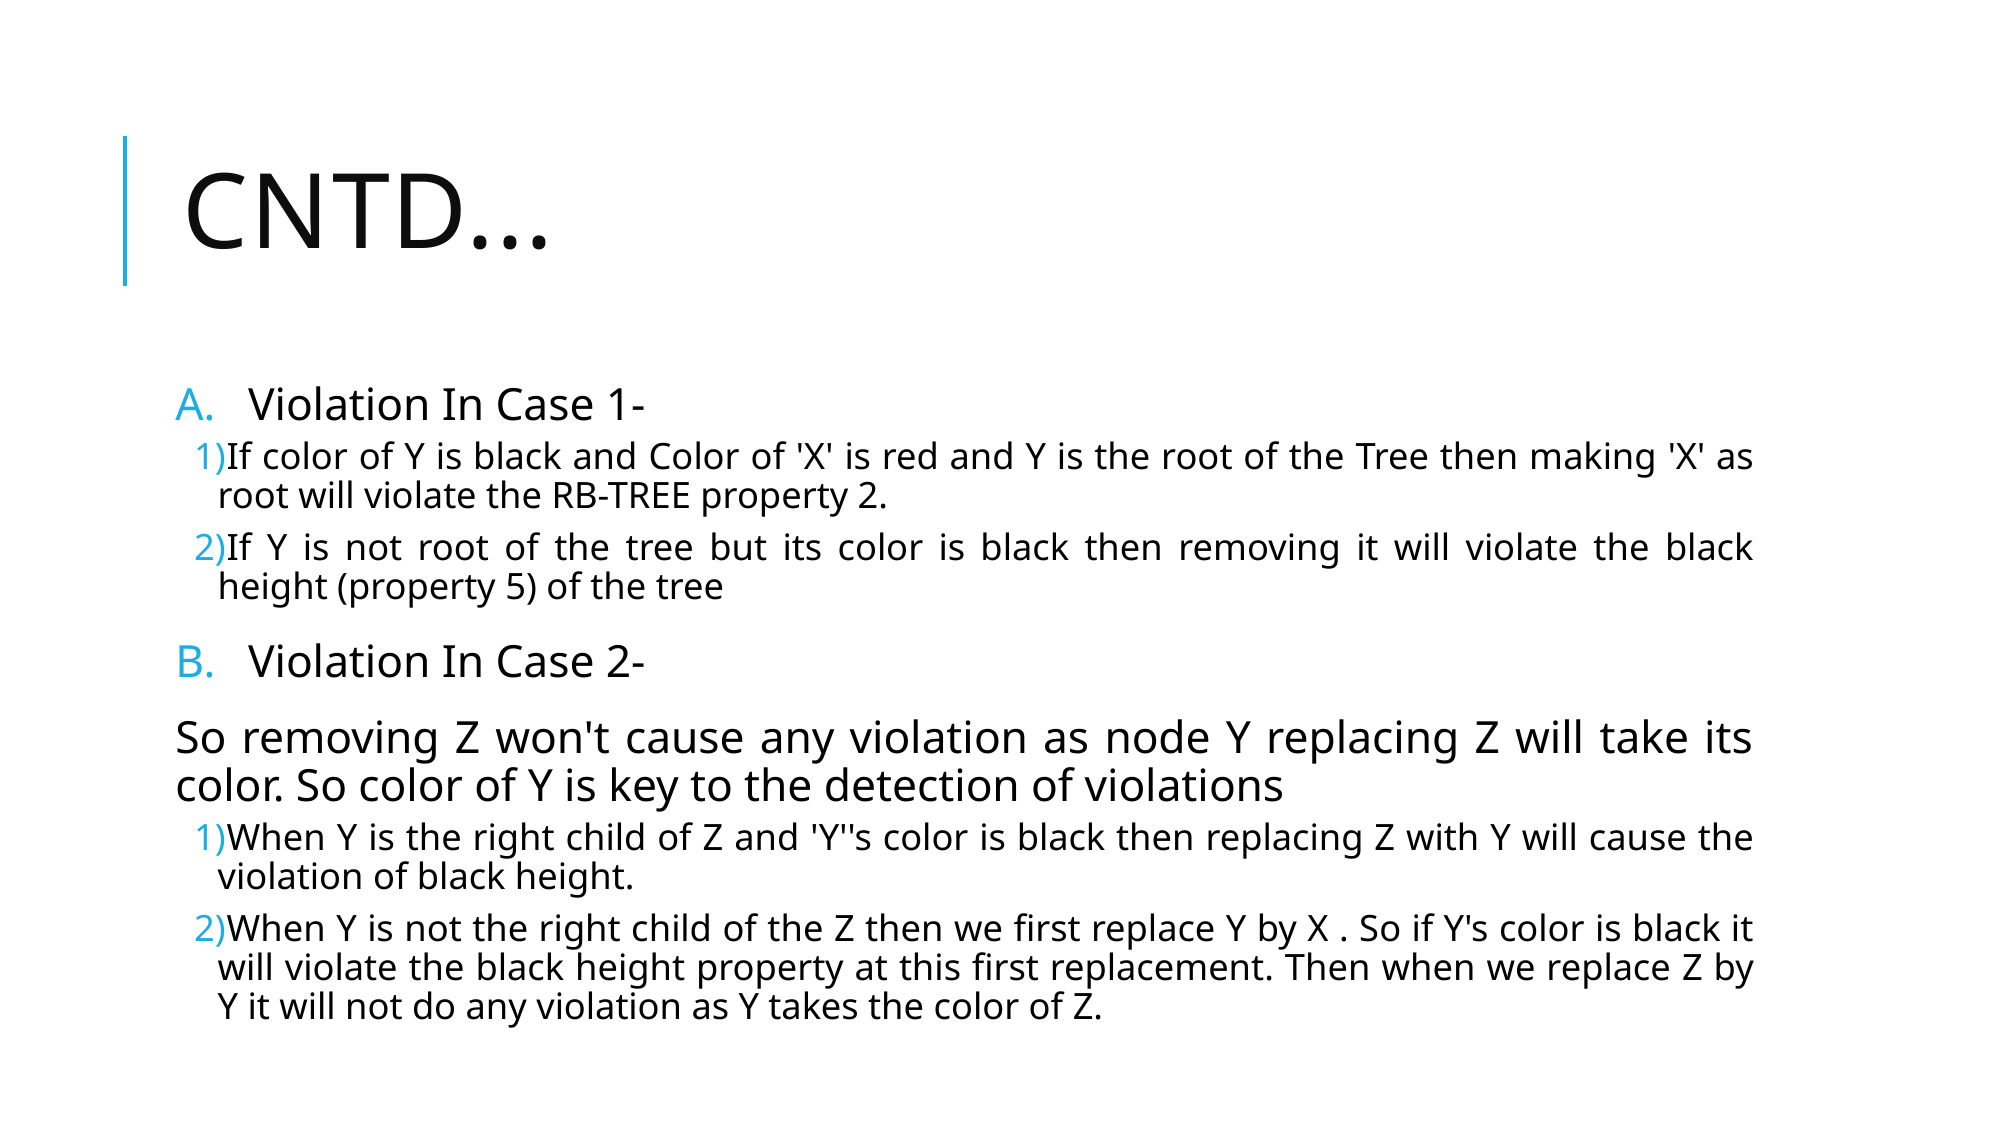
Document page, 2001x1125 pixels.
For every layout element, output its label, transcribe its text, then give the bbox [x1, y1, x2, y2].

title CNTD... [168, 96, 1763, 342]
list Violation In Case 1- If color of Y is black and Color of 'X' is red and Y is the root of the Tree then making 'X' as root will violate the RB-TREE property 2. If Y is not root of the tree but its color is black then removing it will violate the black height (property 5) of the tree Violation In Case 2- So removing Z won't cause any violation as node Y replacing Z will take its color. So color of Y is key to the detection of violations When Y is the right child of Z and 'Y''s color is black then replacing Z with Y will cause the violation of black height. When Y is not the right child of the Z then we first replace Y by X . So if Y's color is black it will violate the black height property at this first replacement. Then when we replace Z by Y it will not do any violation as Y takes the color of Z. [168, 375, 1763, 1035]
